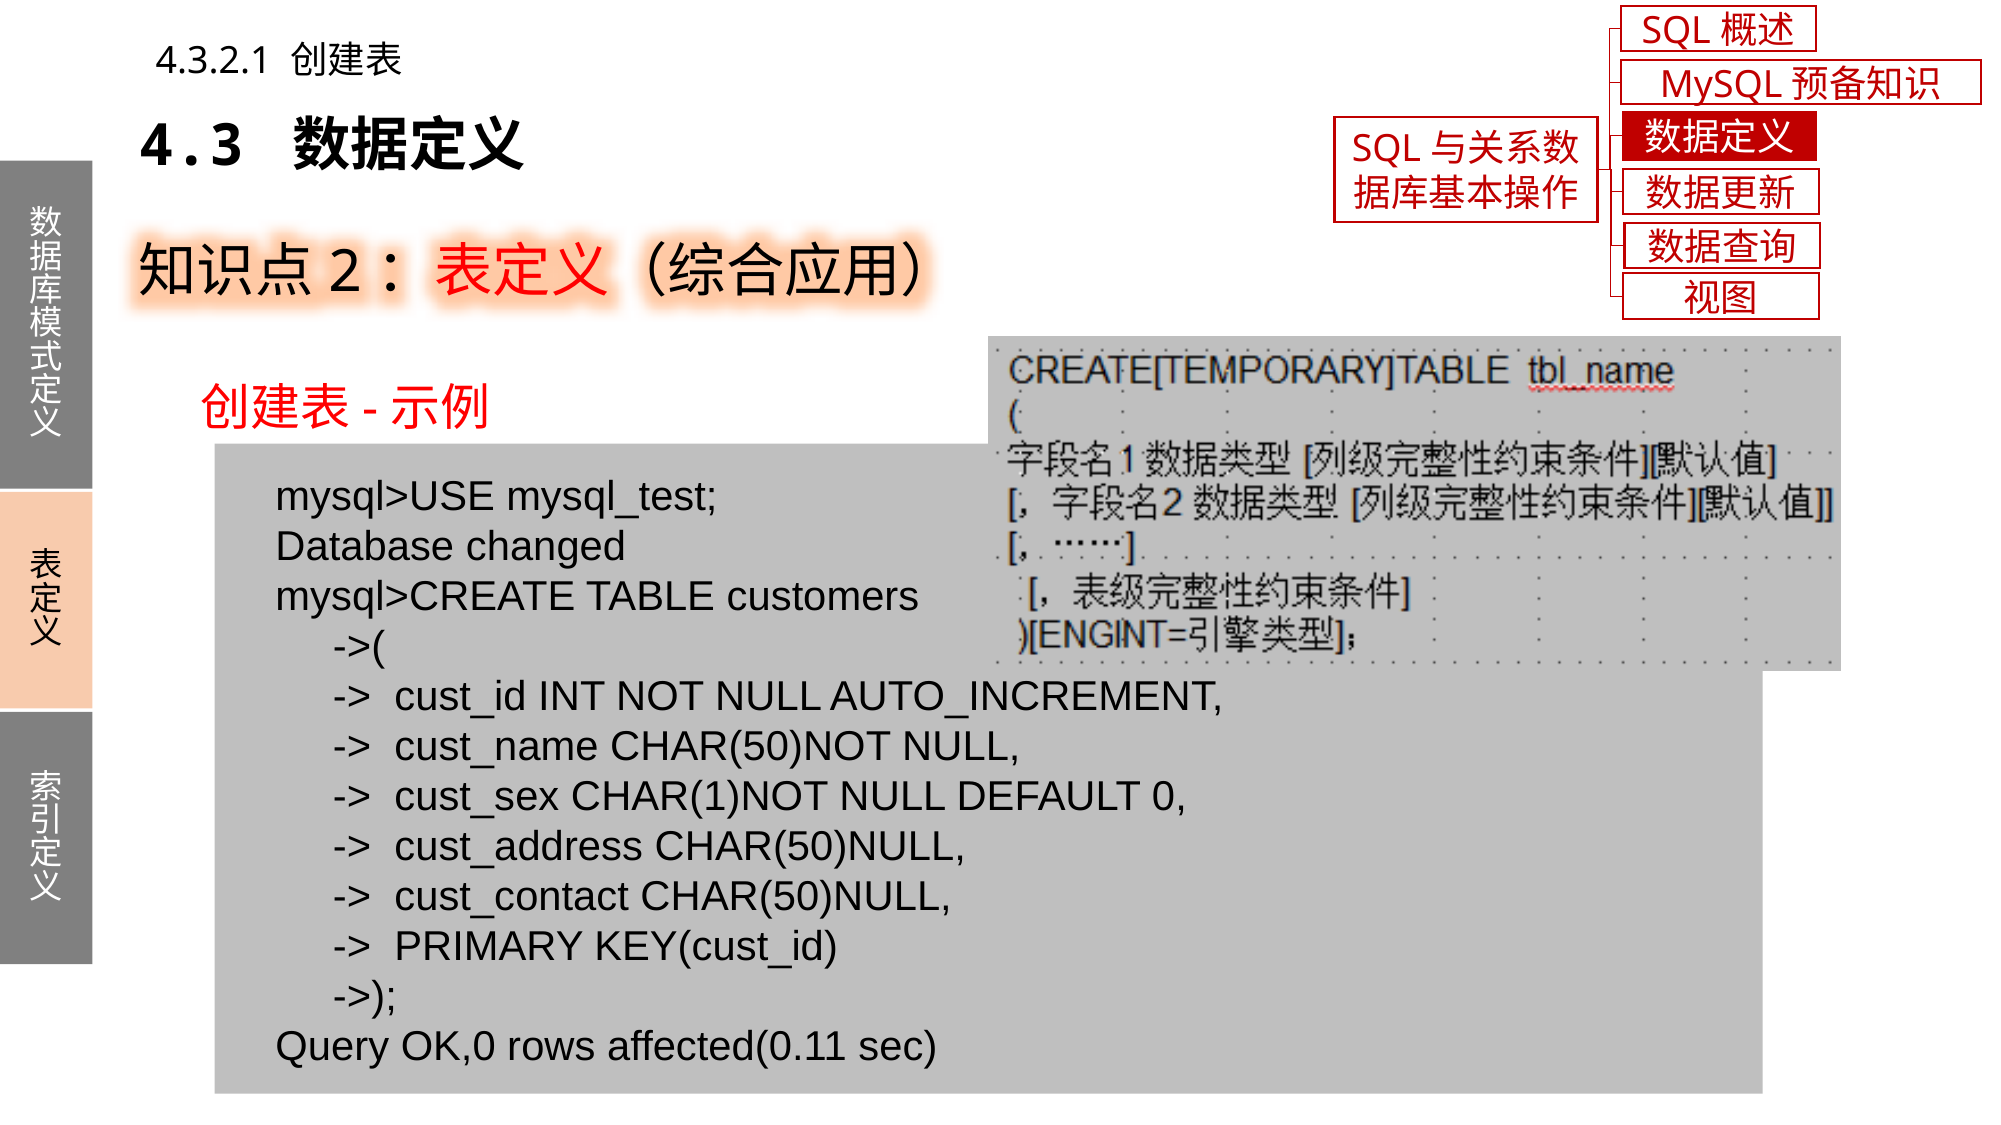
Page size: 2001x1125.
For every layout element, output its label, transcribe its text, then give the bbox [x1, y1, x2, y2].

picture [988, 336, 1841, 671]
text_box SQL与关系数据库基本操作 [1333, 116, 1597, 223]
text_box 知识点2：表定义（综合应用） [118, 170, 1949, 335]
text_box 4.3.2.1 创建表 [140, 28, 418, 89]
text_box 知识点2：表定义（综合应用） [120, 153, 1333, 157]
text_box 数据定义 [1623, 166, 1954, 339]
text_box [1597, 135, 1623, 169]
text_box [1597, 169, 1623, 297]
text_box 4.3 数据定义 [120, 97, 1568, 153]
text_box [1597, 82, 1621, 135]
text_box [120, 164, 1333, 168]
text_box 数据更新 [1623, 168, 1820, 215]
text_box MySQL预备知识 [1621, 59, 1982, 105]
text_box 视图 [1622, 272, 1820, 320]
text_box 数据查询 [1623, 222, 1821, 269]
text_box 数据定义 [114, 166, 988, 339]
text_box 知识点2：表定义（综合应用） [120, 172, 1945, 329]
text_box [1597, 28, 1621, 82]
text_box 数据定义 [1622, 111, 1817, 161]
text_box 创建表-示例 [186, 350, 988, 443]
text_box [0, 160, 93, 965]
text_box mysql>USE mysql_test; Database changed mysql>CREATE TABLE customers ->( -> cust_id INT NOT NULL AUTO_INCREMENT, -> cust_name CHAR(50)NOT NULL, -> cust_sex CHAR(1)NOT NULL DEFAULT 0, -> cust_address CHAR(50)NULL, -> cust_contact CHAR(50)NULL, -> PRIMARY KEY(cust_id) ->); Query OK,0 rows affected(0.11 sec) [214, 443, 1764, 1095]
text_box SQL概述 [1620, 5, 1817, 52]
